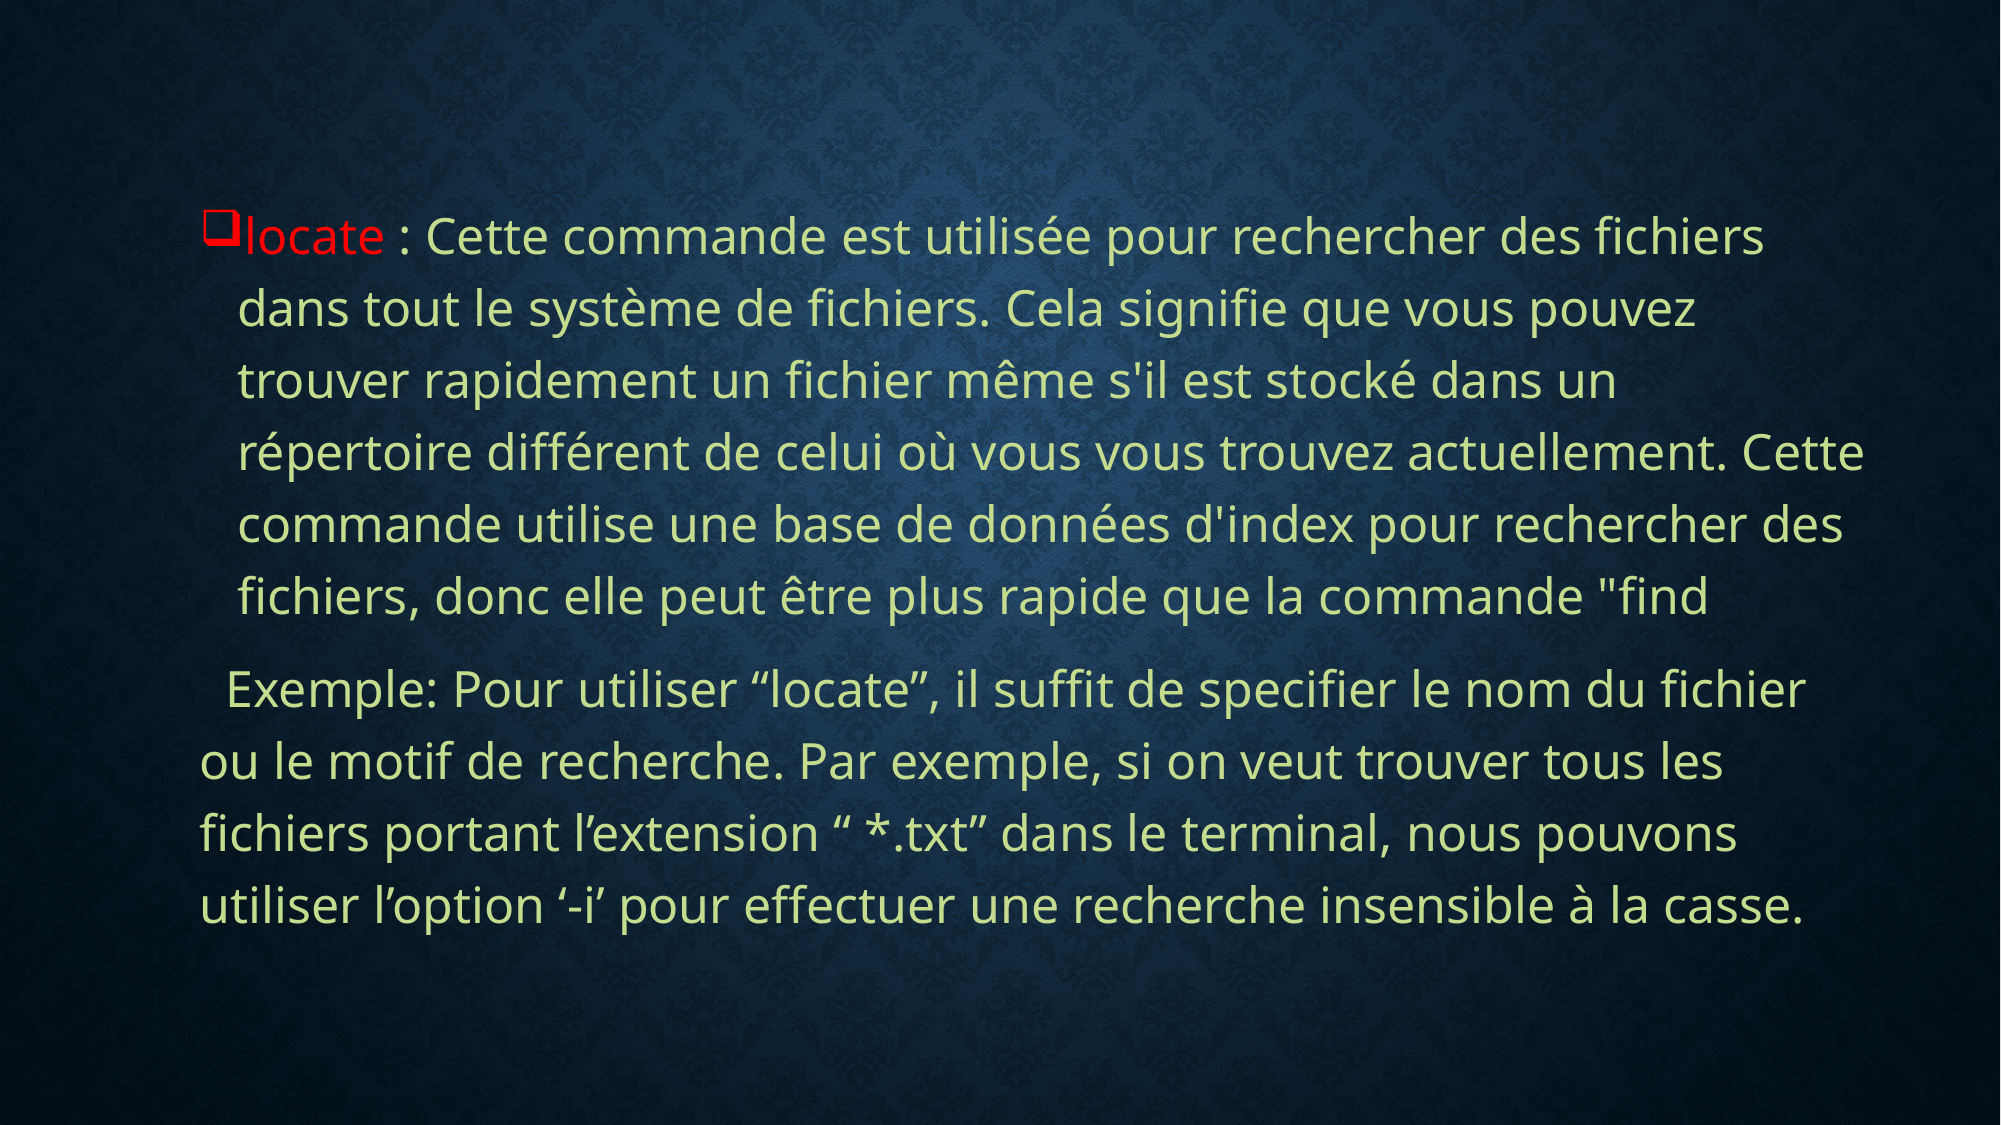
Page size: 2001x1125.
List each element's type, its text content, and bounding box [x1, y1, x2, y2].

list locate : Cette commande est utilisée pour rechercher des fichiers dans tout le système de fichiers. Cela signifie que vous pouvez trouver rapidement un fichier même s'il est stocké dans un répertoire différent de celui où vous vous trouvez actuellement. Cette commande utilise une base de données d'index pour rechercher des fichiers, donc elle peut être plus rapide que la commande "find Exemple: Pour utiliser “locate”, il suffit de specifier le nom du fichier ou le motif de recherche. Par exemple, si on veut trouver tous les fichiers portant l’extension “ *.txt” dans le terminal, nous pouvons utiliser l’option ‘-i’ pour effectuer une recherche insensible à la casse. [184, 185, 1884, 968]
